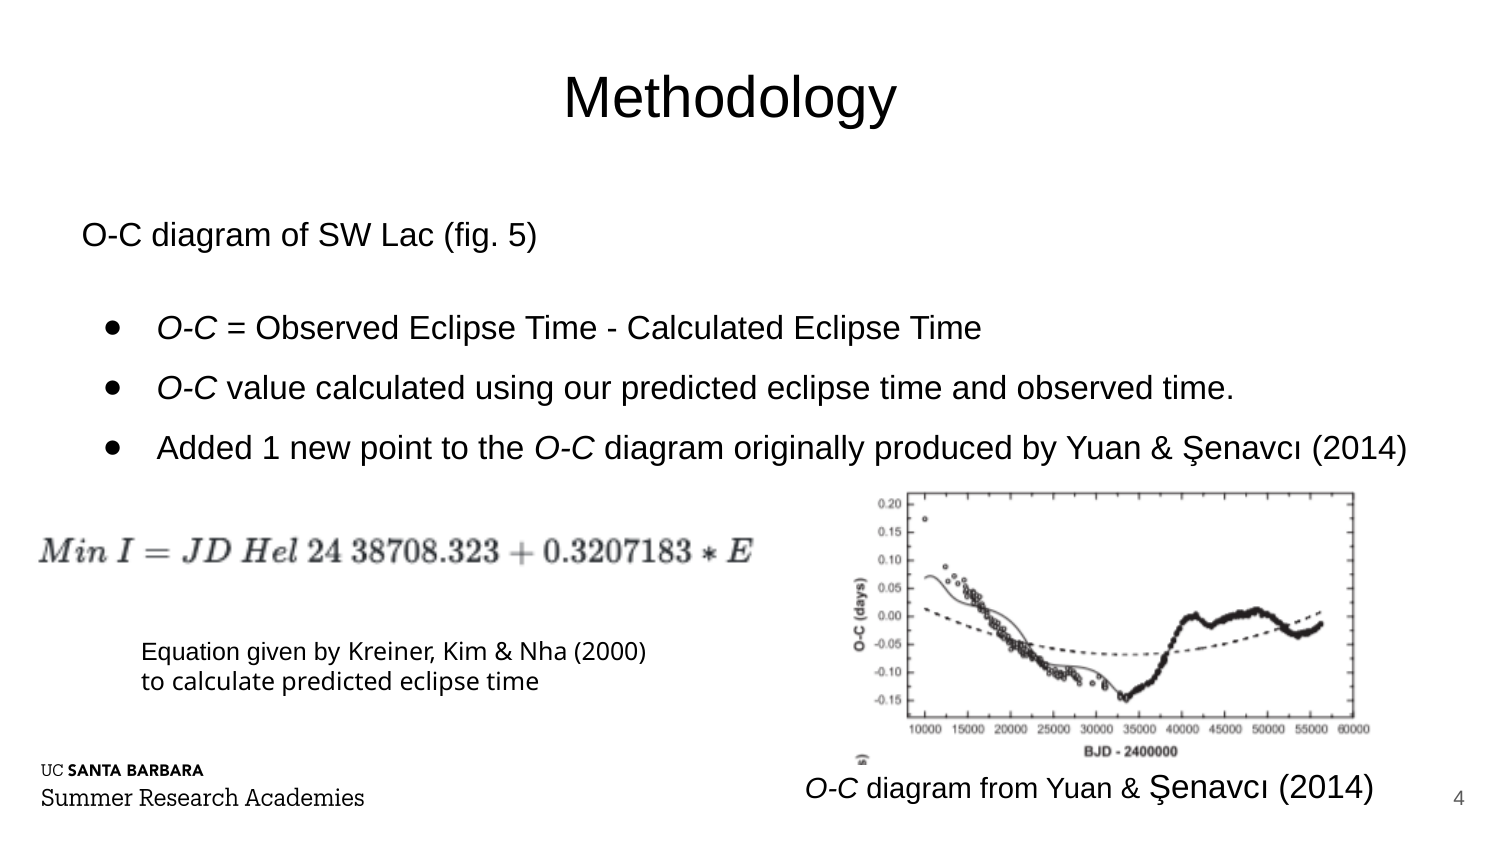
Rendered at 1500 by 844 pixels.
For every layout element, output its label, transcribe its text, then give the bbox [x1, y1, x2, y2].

text_box O-C diagram from Yuan & Şenavcı (2014) [789, 750, 1425, 821]
slide_number 4 [1389, 764, 1480, 830]
title Methodology [548, 44, 952, 139]
picture [832, 477, 1382, 766]
picture [13, 514, 787, 598]
list O-C diagram of SW Lac (fig. 5) O-C = Observed Eclipse Time - Calculated Eclipse Time O-C value calculated using our predicted eclipse time and observed time. Added 1 new point to the O-C diagram originally produced by Yuan & Şenavcı (2014) [66, 192, 1500, 753]
picture [41, 764, 364, 807]
text_box Equation given by Kreiner, Kim & Nha (2000) to calculate predicted eclipse time [126, 620, 675, 711]
